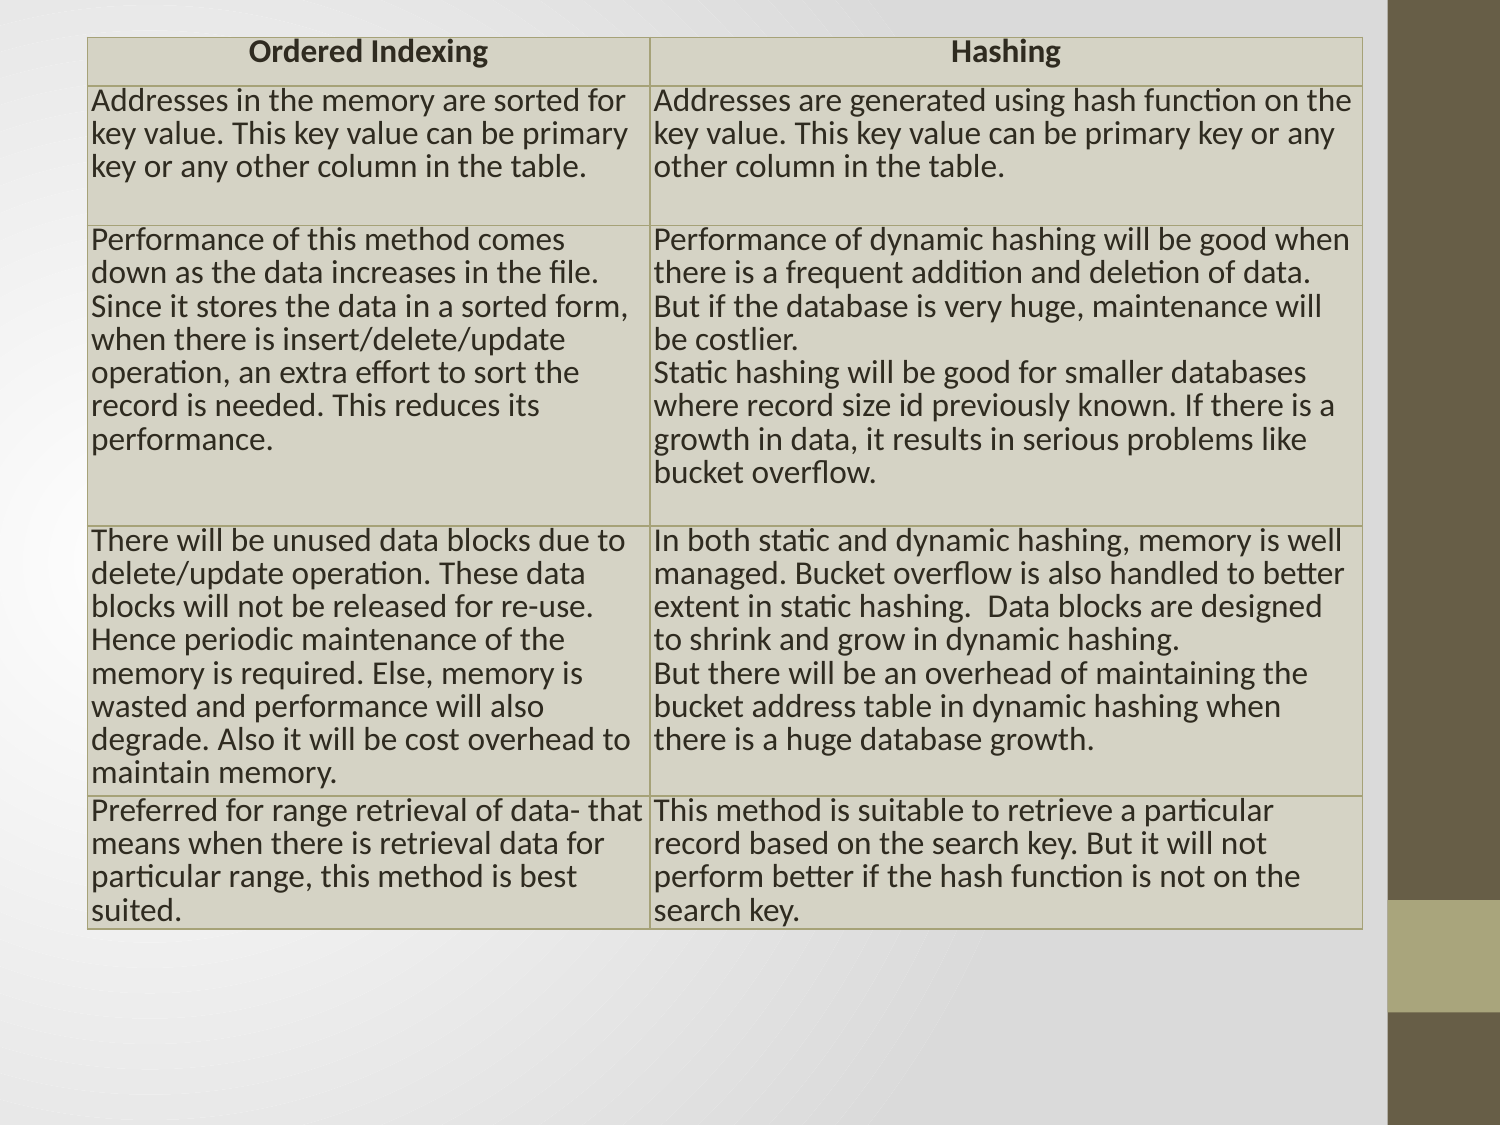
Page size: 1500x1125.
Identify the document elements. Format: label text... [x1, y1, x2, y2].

table_header Ordered Indexing [88, 38, 649, 85]
table_cell Performance of dynamic hashing will be good when there is a frequent addition and deletion of data. But if the database is very huge, maintenance will be costlier. Static hashing will be good for smaller databases where record size id previously known. If there is a growth in data, it results in serious problems like bucket overflow. [651, 226, 1362, 525]
table_cell There will be unused data blocks due to delete/update operation. These data blocks will not be released for re-use. Hence periodic maintenance of the memory is required. Else, memory is wasted and performance will also degrade. Also it will be cost overhead to maintain memory. [88, 527, 649, 795]
table_header Hashing [651, 38, 1362, 85]
table_cell In both static and dynamic hashing, memory is well managed. Bucket overflow is also handled to better extent in static hashing. Data blocks are designed to shrink and grow in dynamic hashing. But there will be an overhead of maintaining the bucket address table in dynamic hashing when there is a huge database growth. [651, 527, 1362, 795]
table_cell Performance of this method comes down as the data increases in the file. Since it stores the data in a sorted form, when there is insert/delete/update operation, an extra effort to sort the record is needed. This reduces its performance. [88, 226, 649, 525]
table_cell Addresses in the memory are sorted for key value. This key value can be primary key or any other column in the table. [88, 87, 649, 225]
table_cell This method is suitable to retrieve a particular record based on the search key. But it will not perform better if the hash function is not on the search key. [651, 797, 1362, 928]
table_cell Preferred for range retrieval of data- that means when there is retrieval data for particular range, this method is best suited. [88, 797, 649, 928]
table_cell Addresses are generated using hash function on the key value. This key value can be primary key or any other column in the table. [651, 87, 1362, 225]
